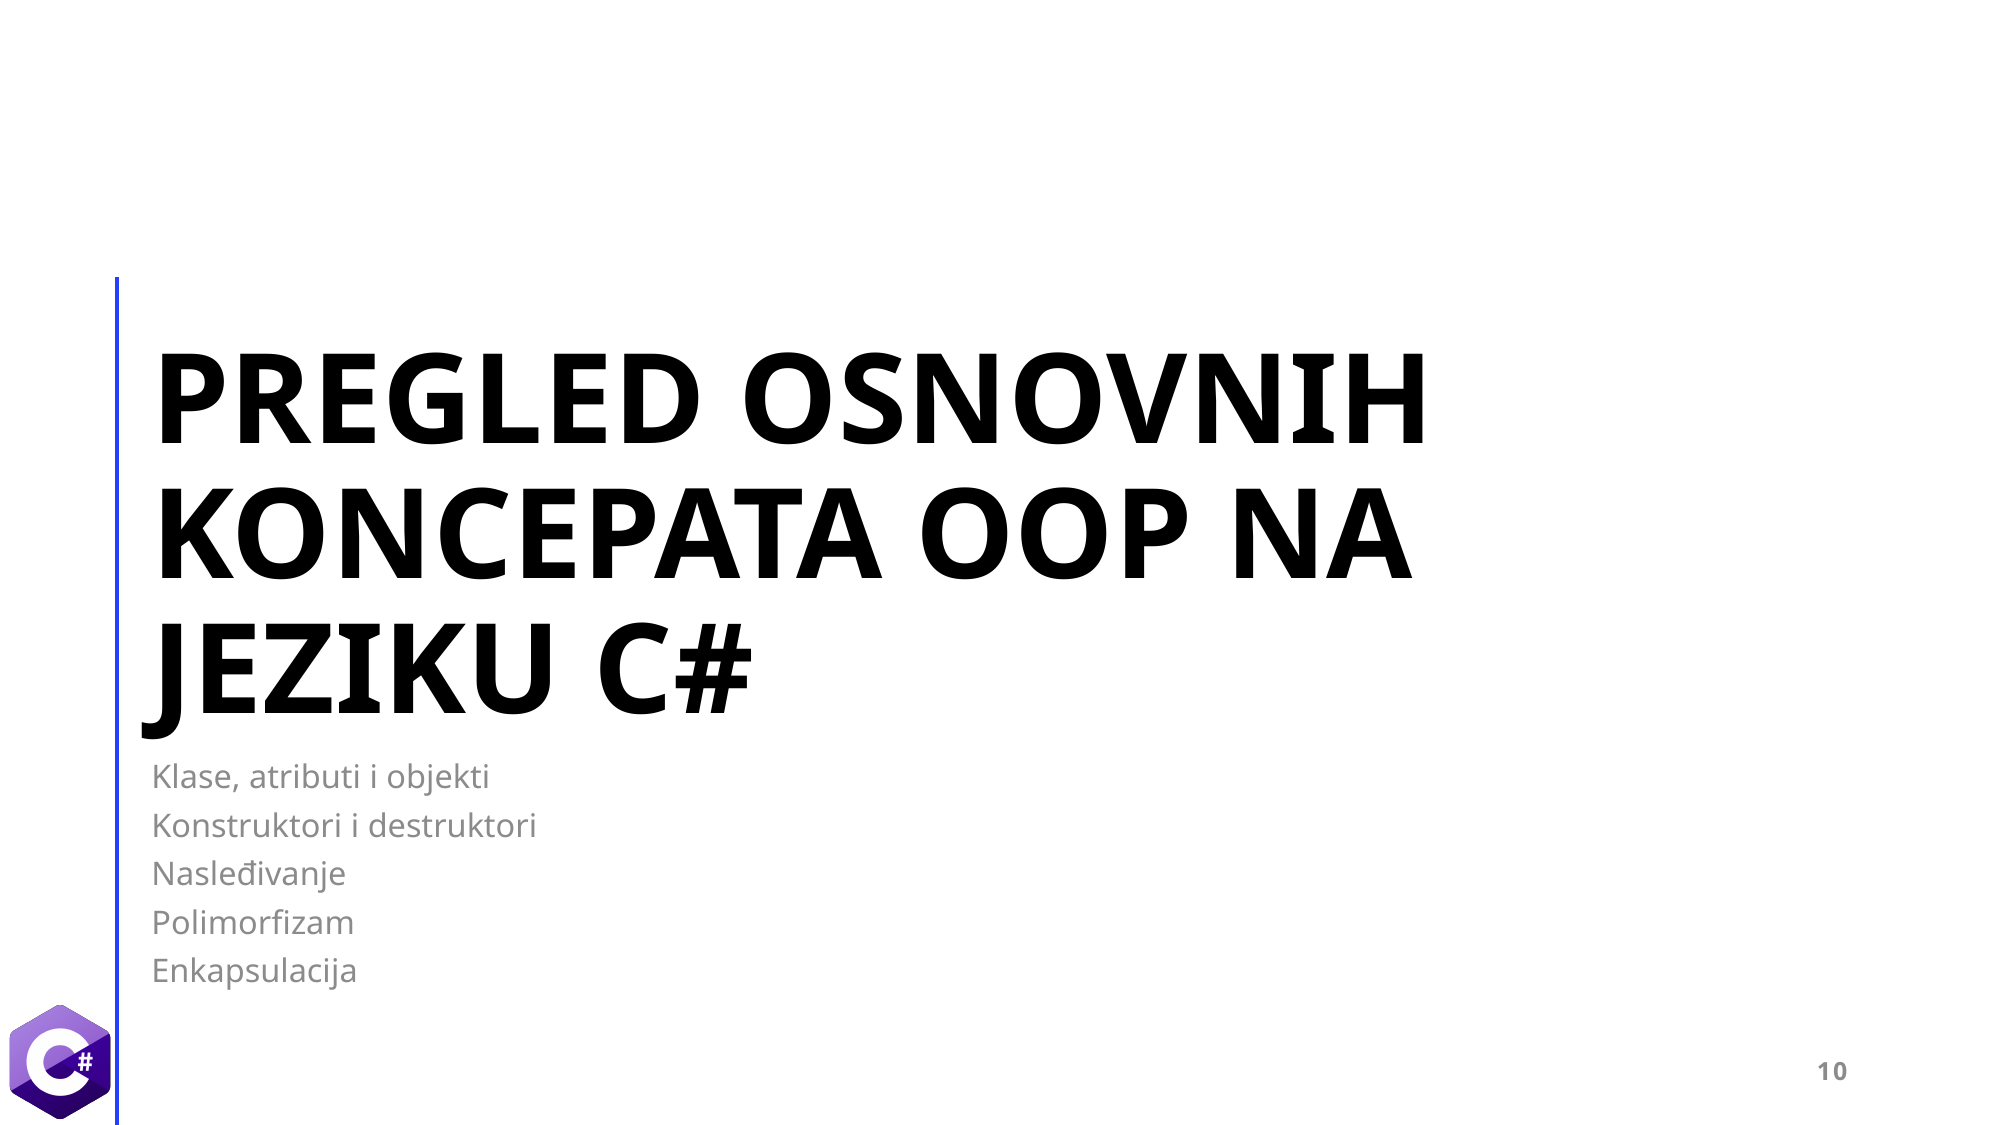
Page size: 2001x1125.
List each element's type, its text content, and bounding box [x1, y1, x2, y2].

slide_number 10 [1412, 1042, 1863, 1103]
title Pregled osnovnih koncepata OOP na jeziku C# [136, 280, 1862, 749]
picture [4, 1000, 116, 1124]
list Klase, atributi i objekti Konstruktori i destruktori Nasleđivanje Polimorfizam Enkapsulacija [136, 752, 1862, 999]
